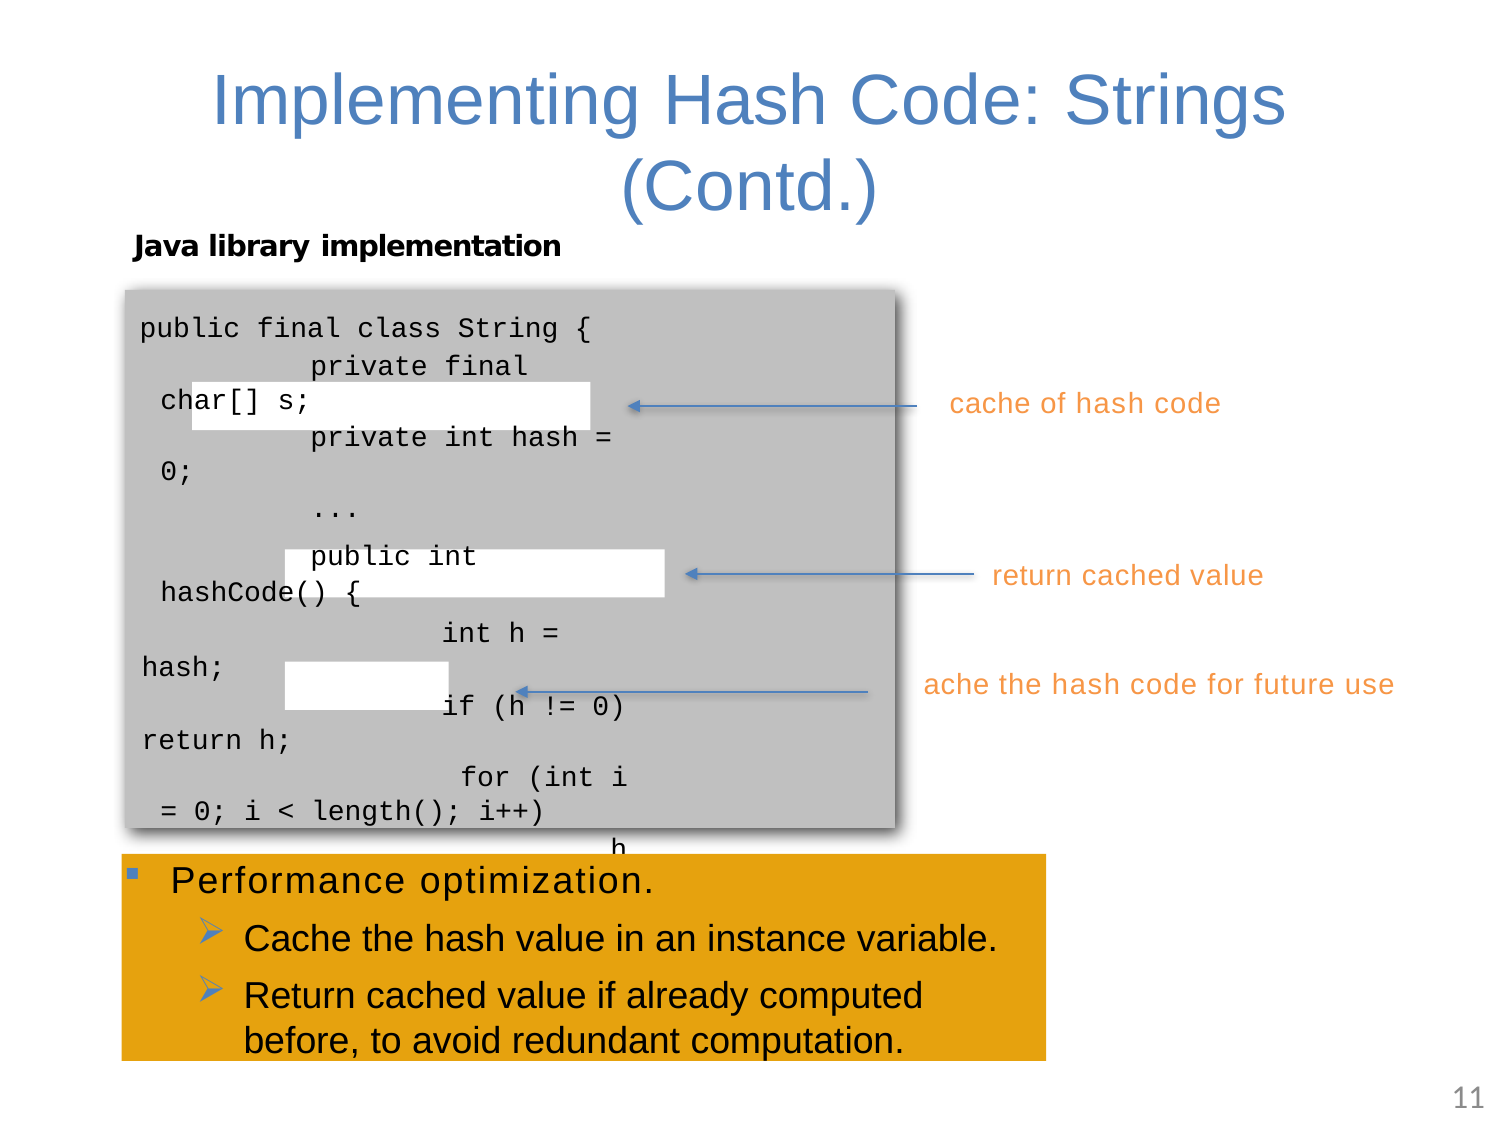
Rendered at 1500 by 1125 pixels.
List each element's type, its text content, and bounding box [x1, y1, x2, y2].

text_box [113, 278, 918, 852]
text_box cache of hash code [947, 382, 1234, 419]
text_box return cached value [990, 554, 1285, 592]
text_box Performance optimization. Cache the hash value in an instance variable. Return cached value if already computed before, to avoid redundant computation. [121, 853, 1047, 1061]
text_box Java library implementation [117, 220, 578, 270]
text_box 11 [1406, 1065, 1500, 1125]
title Implementing Hash Code: Strings (Contd.) [75, 45, 1425, 233]
text_box ache the hash code for future use [922, 663, 1405, 701]
